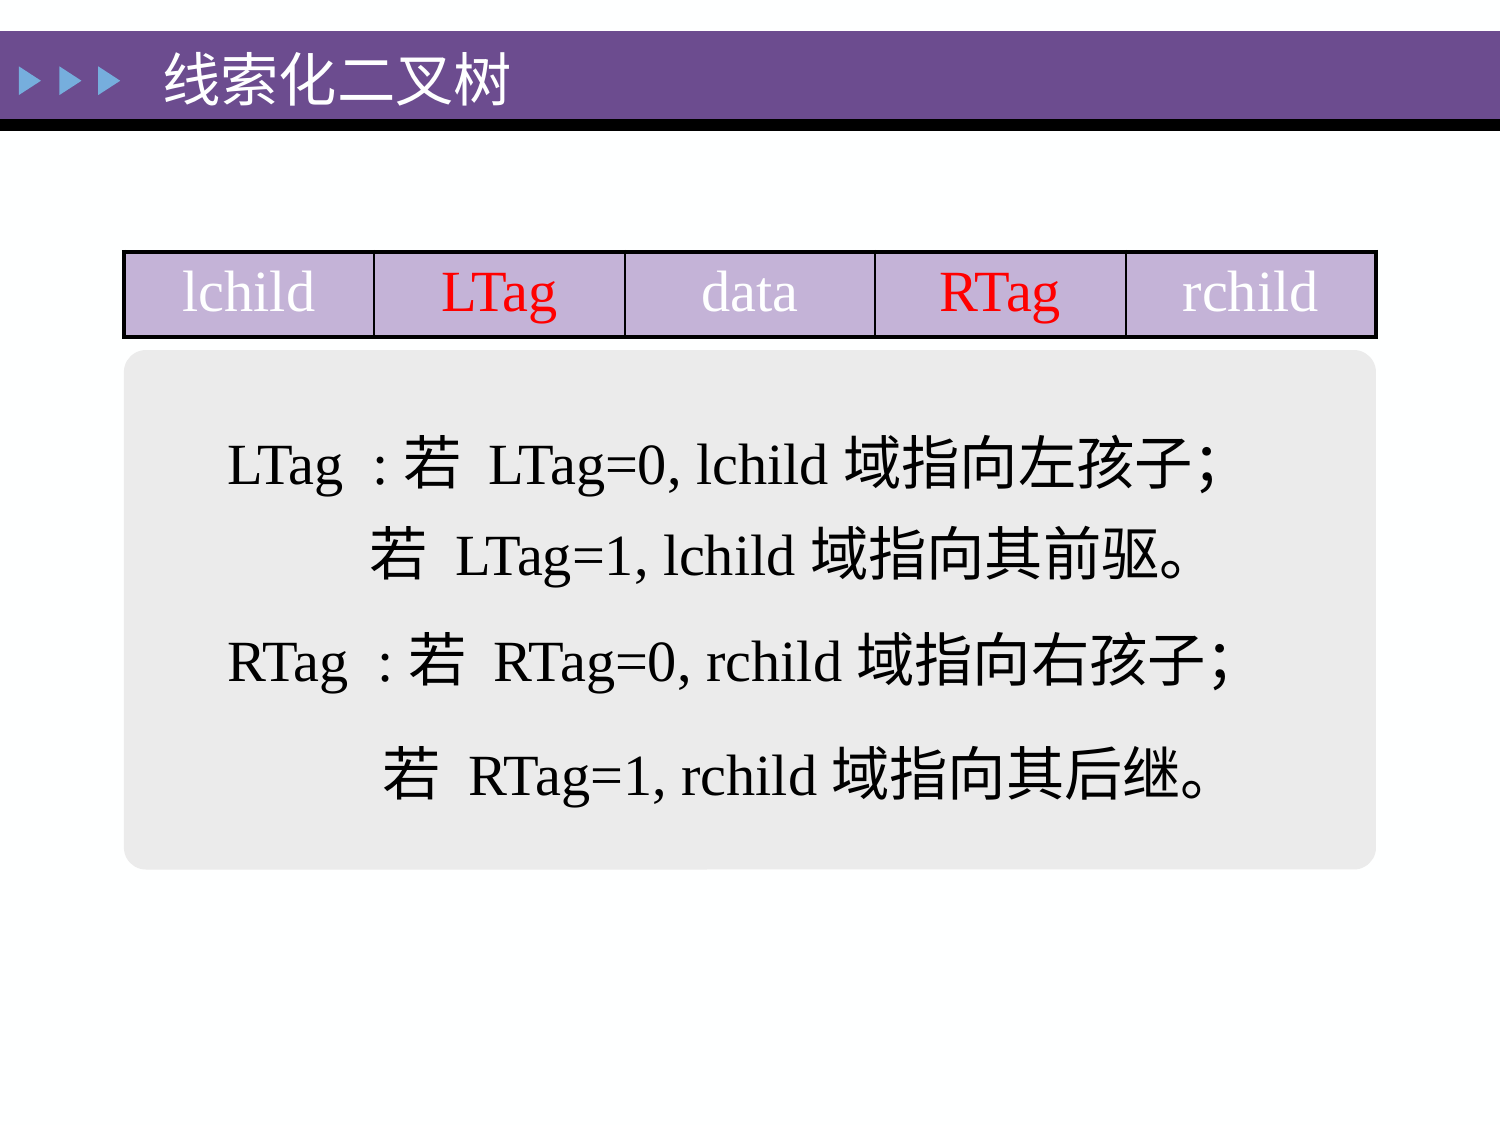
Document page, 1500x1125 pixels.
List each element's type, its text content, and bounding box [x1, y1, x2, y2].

table_header RTag [876, 254, 1125, 335]
text_box LTag :若 LTag=0, lchild域指向左孩子； 若 LTag=1, lchild域指向其前驱。 RTag :若 RTag=0, rchild域指向右孩子； 若 RTag=1, rchild域指向其后继。 [212, 398, 1288, 818]
table_header lchild [126, 254, 373, 335]
text_box 线索化二叉树 [147, 36, 837, 121]
text_box [123, 350, 1376, 870]
table_header rchild [1127, 254, 1374, 335]
table_header LTag [375, 254, 624, 335]
table_header data [626, 254, 874, 335]
